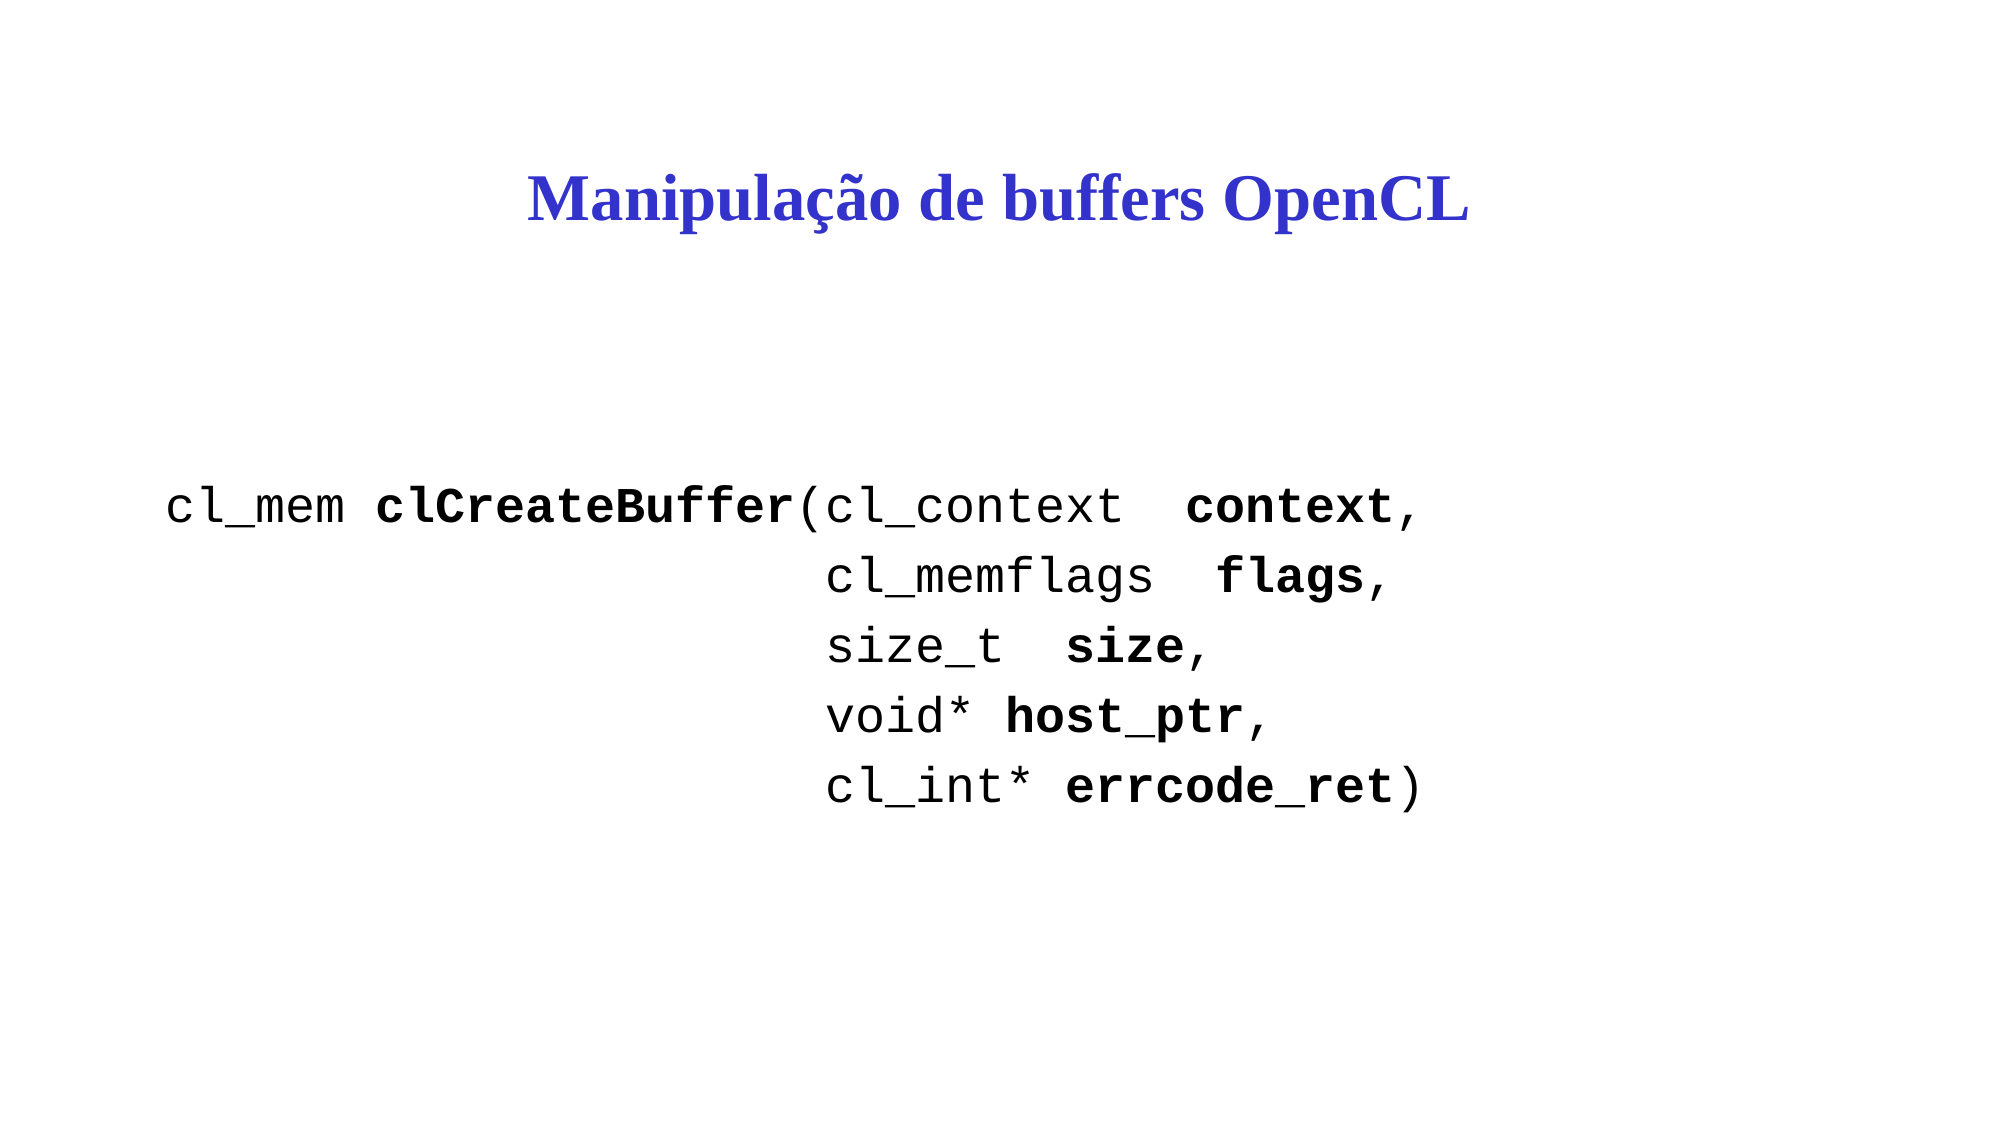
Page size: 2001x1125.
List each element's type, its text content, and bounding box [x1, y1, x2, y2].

list cl_mem clCreateBuffer(cl_context context, cl_memflags flags, size_t size, void* host_ptr, cl_int* errcode_ret) [150, 324, 1850, 1000]
title Manipulação de buffers OpenCL [150, 99, 1850, 288]
